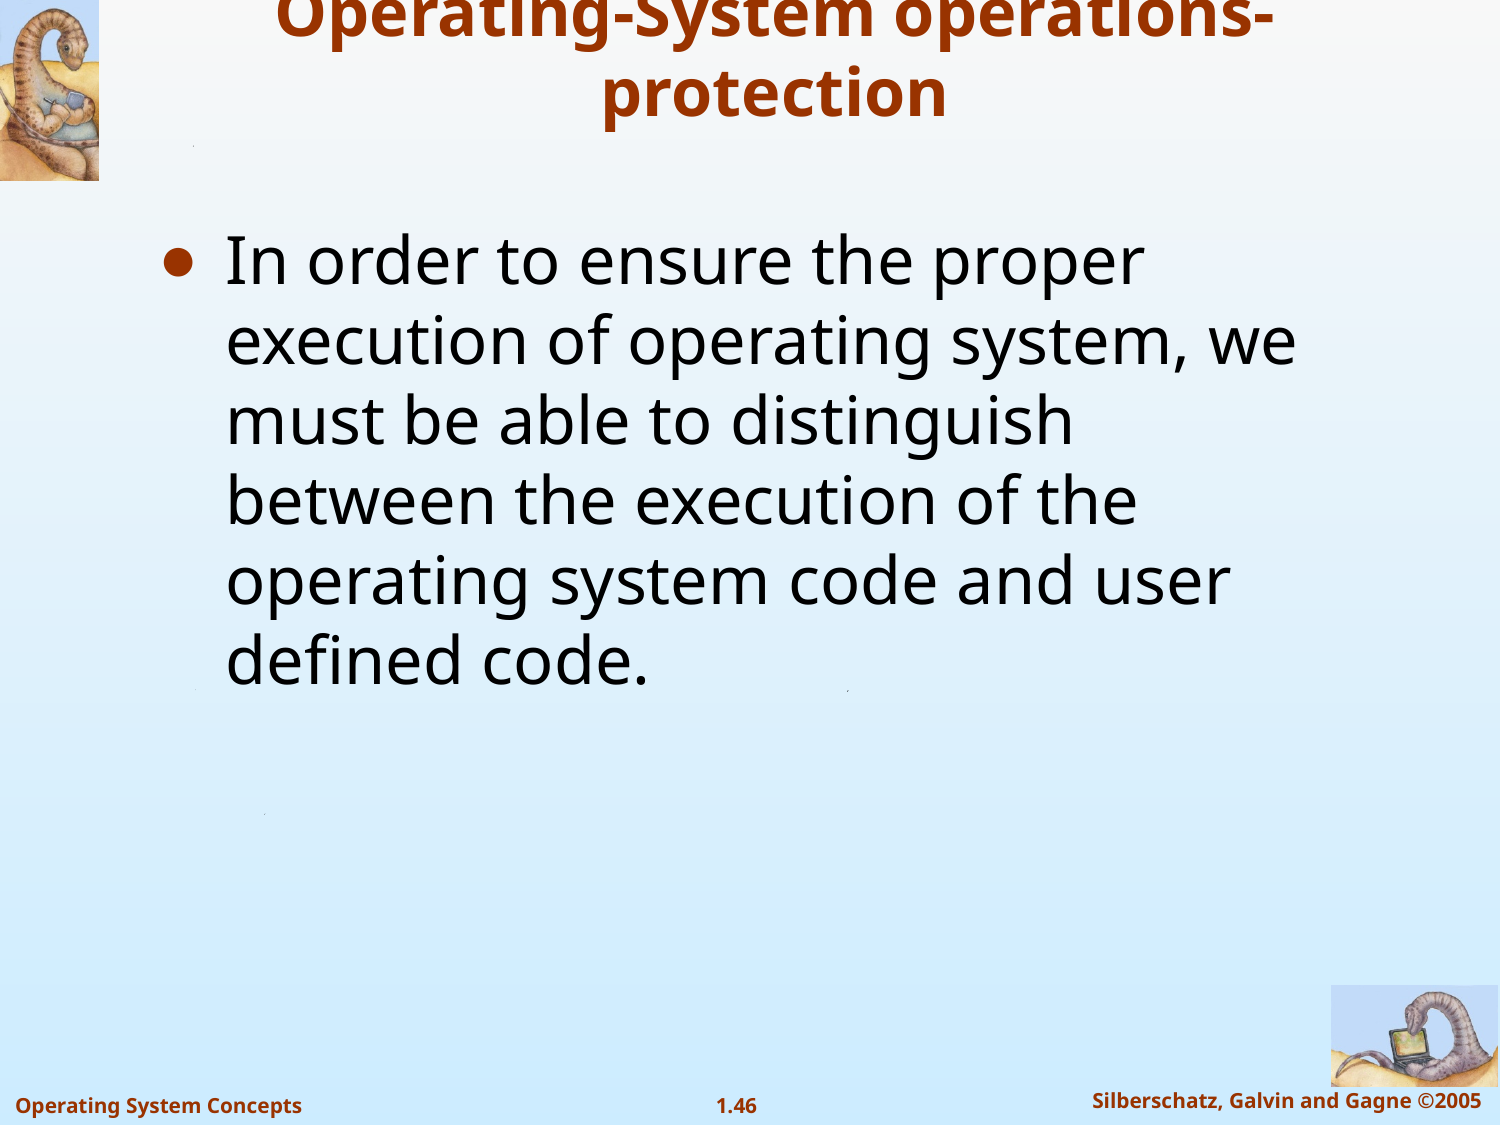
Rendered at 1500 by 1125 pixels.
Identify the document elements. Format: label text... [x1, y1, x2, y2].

title Operating-System operations-protection [112, 37, 1438, 138]
picture [1331, 985, 1498, 1087]
picture [0, 0, 99, 181]
list In order to ensure the proper execution of operating system, we must be able to distinguish between the execution of the operating system code and user defined code. [135, 210, 1342, 946]
